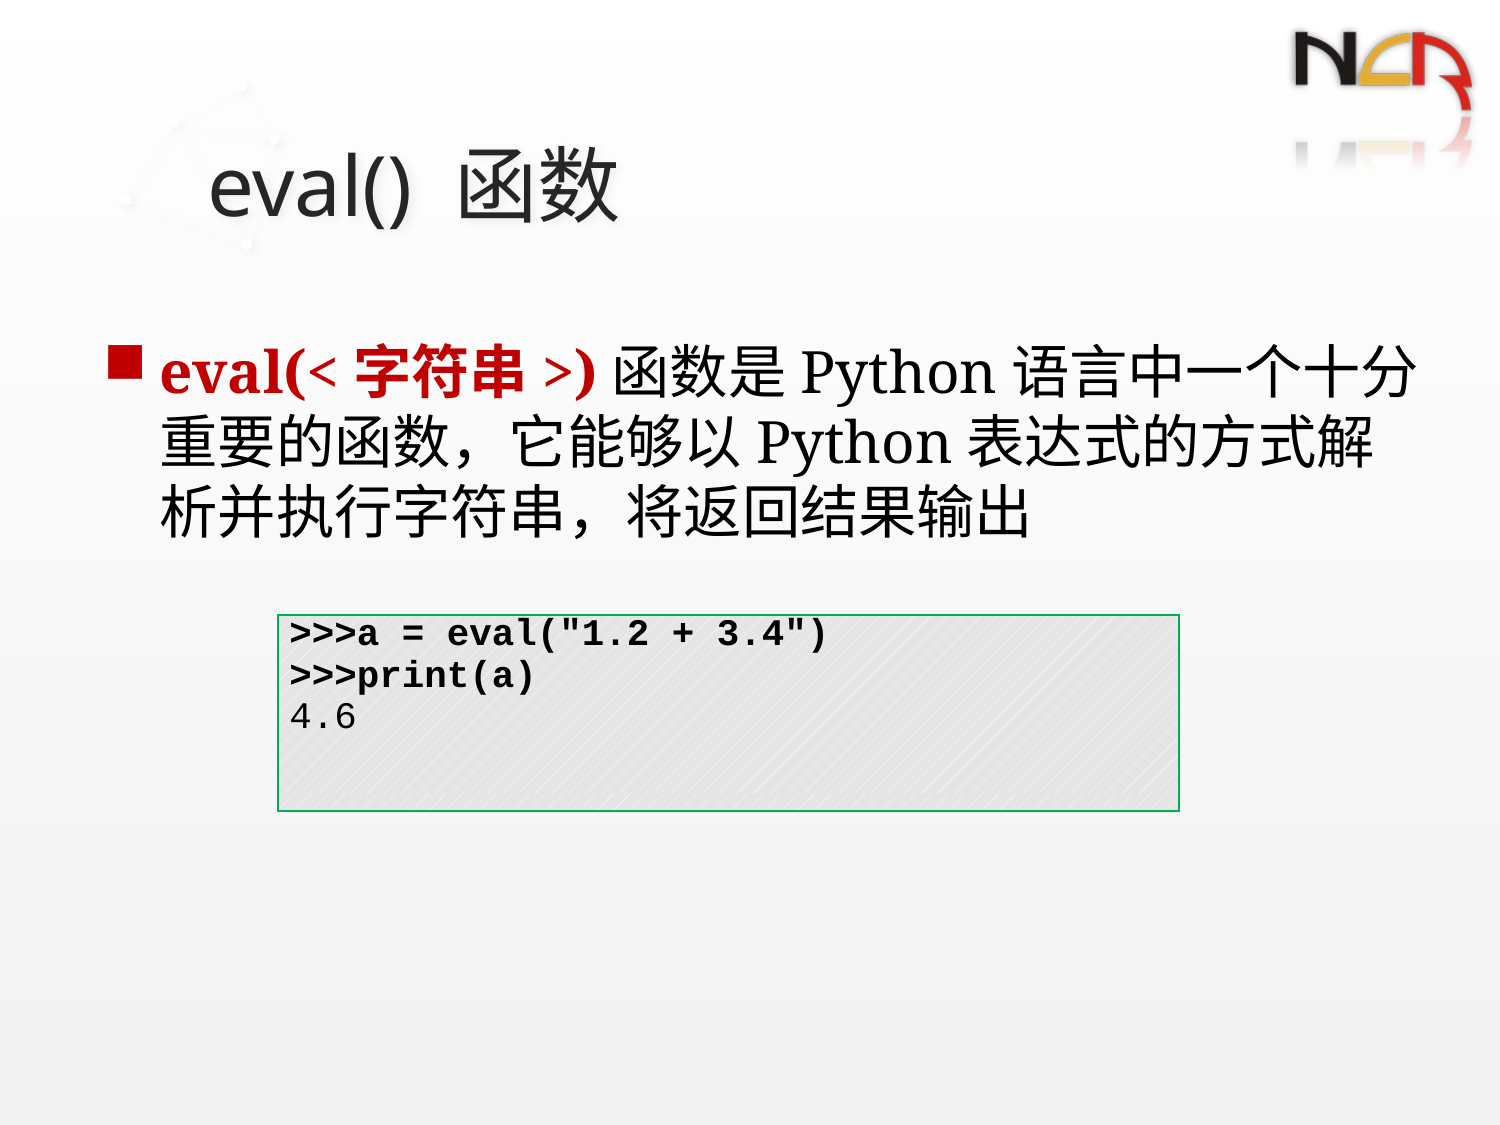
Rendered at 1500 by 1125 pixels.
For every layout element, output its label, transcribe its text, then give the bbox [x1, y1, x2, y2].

text_box eval() 函数 [318, 125, 636, 241]
picture [1281, 0, 1488, 229]
picture [111, 64, 314, 268]
table_header >>>a = eval("1.2 + 3.4") >>>print(a) 4.6 [279, 616, 1178, 794]
text_box eval(<字符串>)函数是Python语言中一个十分重要的函数，它能够以Python表达式的方式解析并执行字符串，将返回结果输出 [88, 327, 1436, 553]
table_cell [279, 794, 1178, 810]
